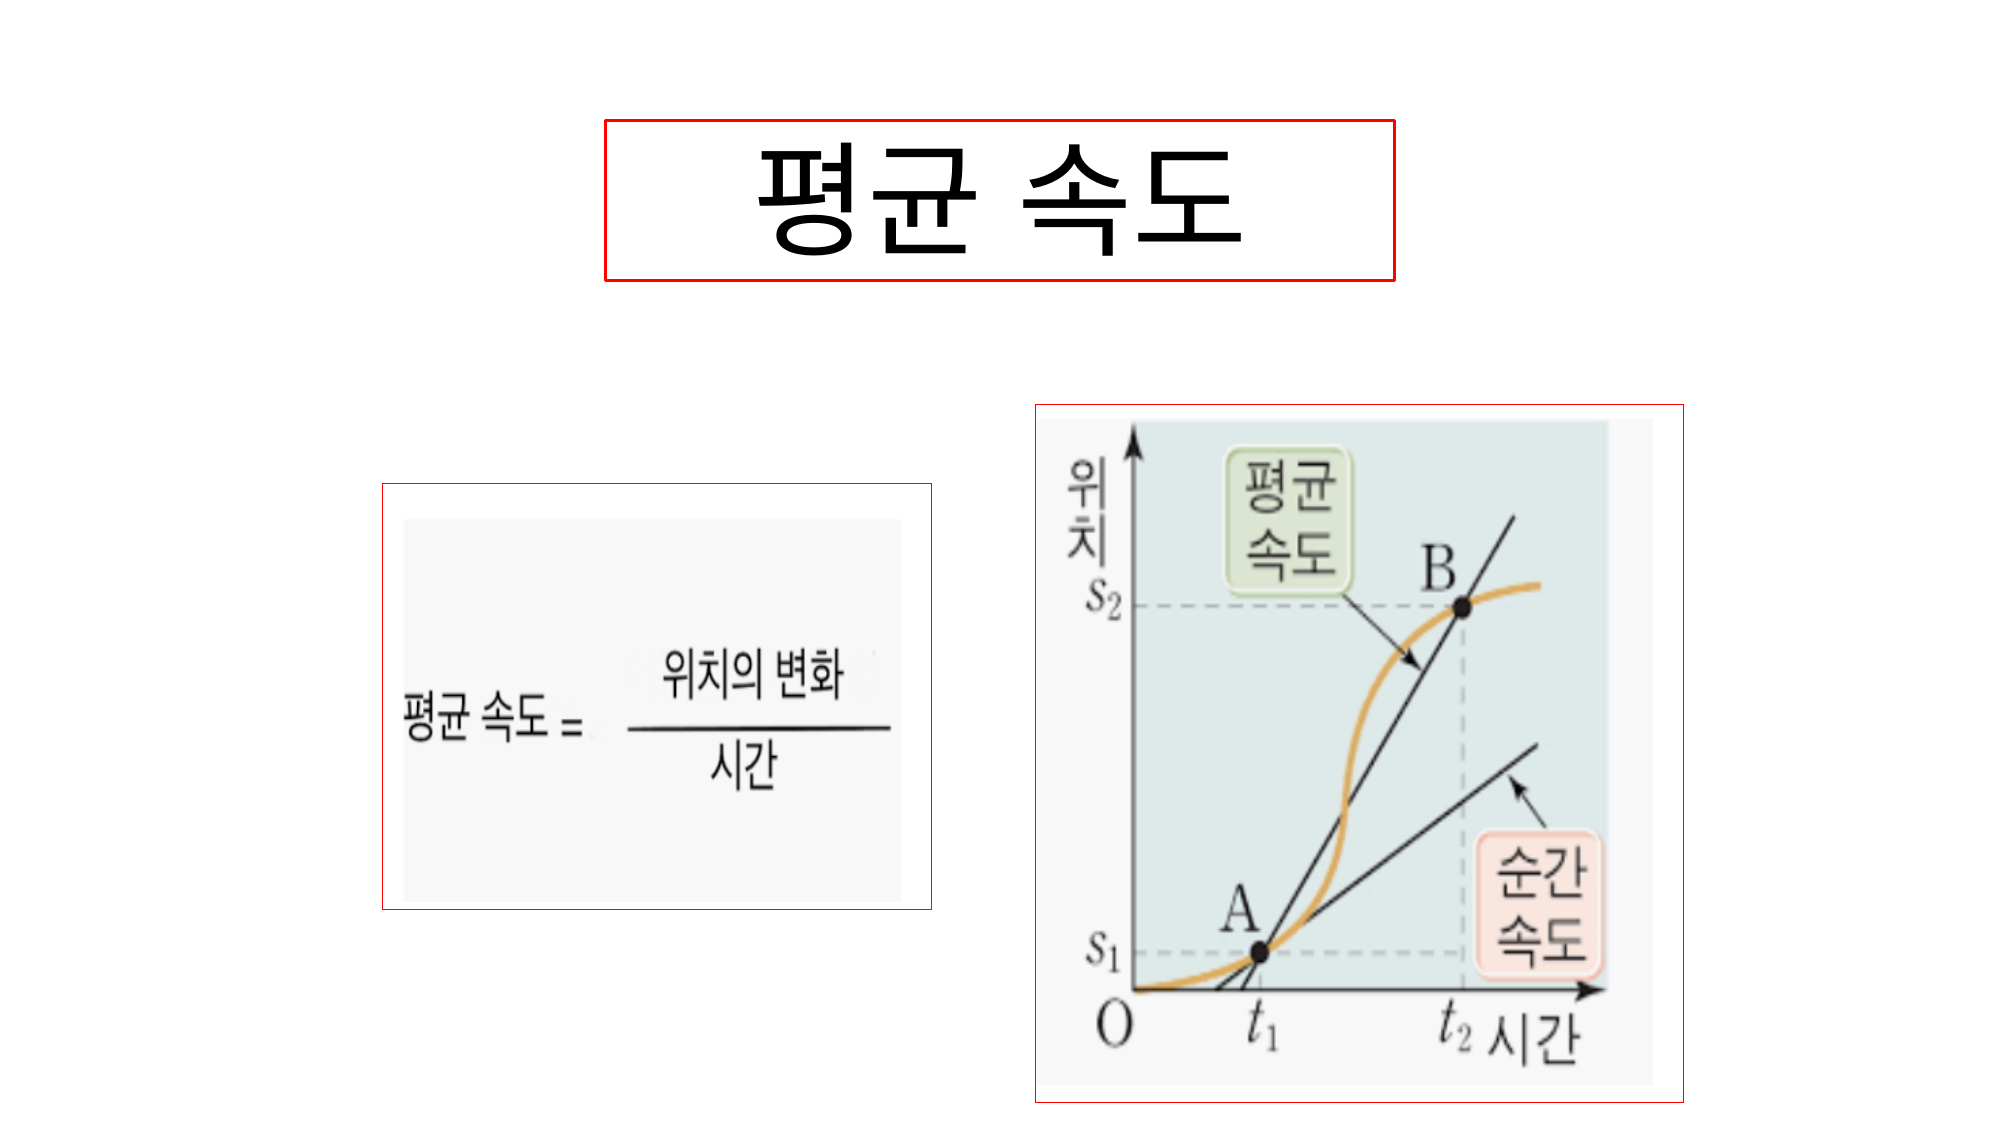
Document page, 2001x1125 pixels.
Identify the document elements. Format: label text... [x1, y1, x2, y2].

title 평균 속도 [605, 120, 1395, 281]
picture [1035, 404, 1684, 1104]
picture [382, 483, 932, 910]
